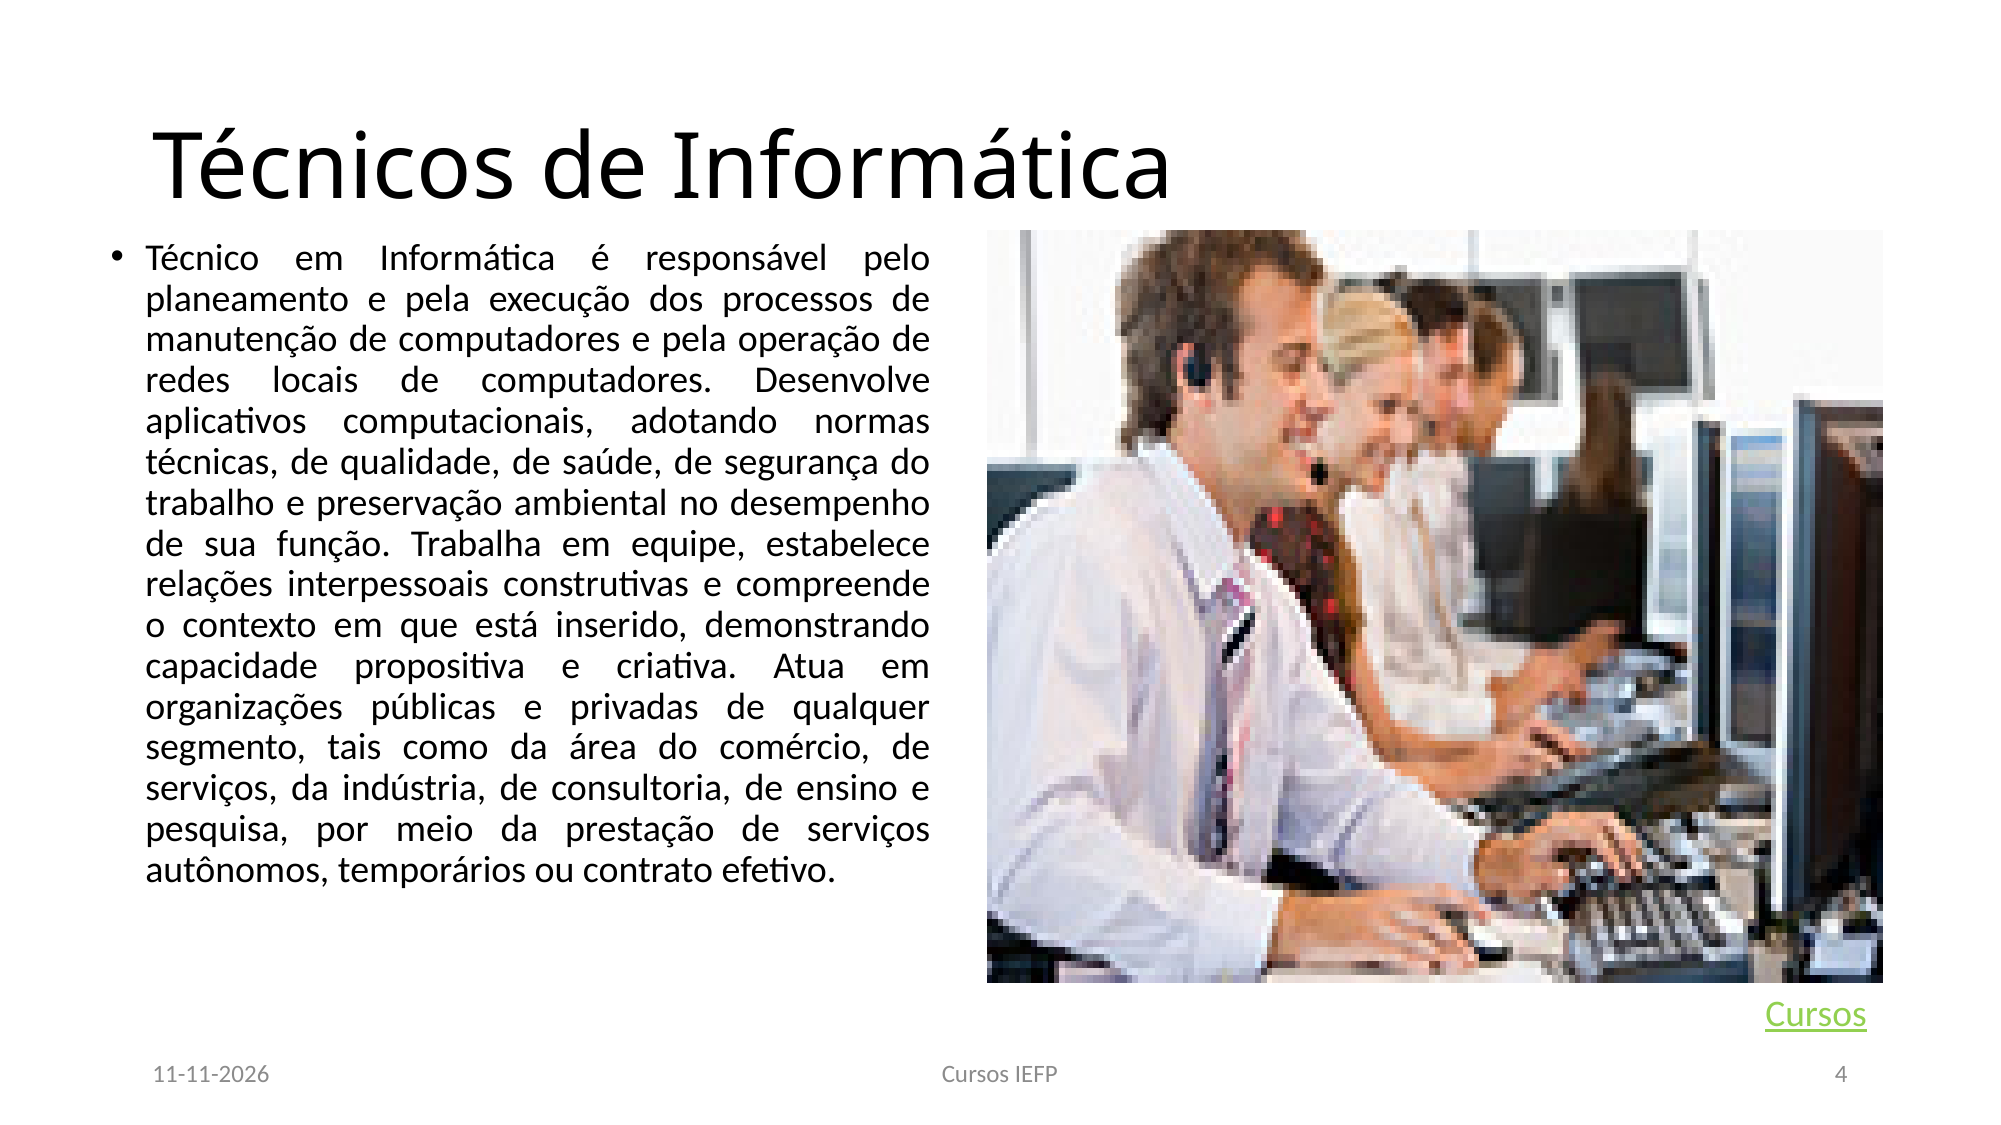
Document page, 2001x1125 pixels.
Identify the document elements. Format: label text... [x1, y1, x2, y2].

list Técnico em Informática é responsável pelo planeamento e pela execução dos processos de manutenção de computadores e pela operação de redes locais de computadores. Desenvolve aplicativos computacionais, adotando normas técnicas, de qualidade, de saúde, de segurança do trabalho e preservação ambiental no desempenho de sua função. Trabalha em equipe, estabelece relações interpessoais construtivas e compreende o contexto em que está inserido, demonstrando capacidade propositiva e criativa. Atua em organizações públicas e privadas de qualquer segmento, tais como da área do comércio, de serviços, da indústria, de consultoria, de ensino e pesquisa, por meio da prestação de serviços autônomos, temporários ou contrato efetivo. [95, 230, 946, 944]
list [987, 230, 1883, 983]
text_box Cursos [1750, 983, 1882, 1042]
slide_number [137, 1042, 588, 1103]
slide_number 3 [1412, 1042, 1863, 1103]
title Técnicos de Informática [137, 59, 1863, 278]
footer Cursos IEFP [662, 1042, 1338, 1103]
